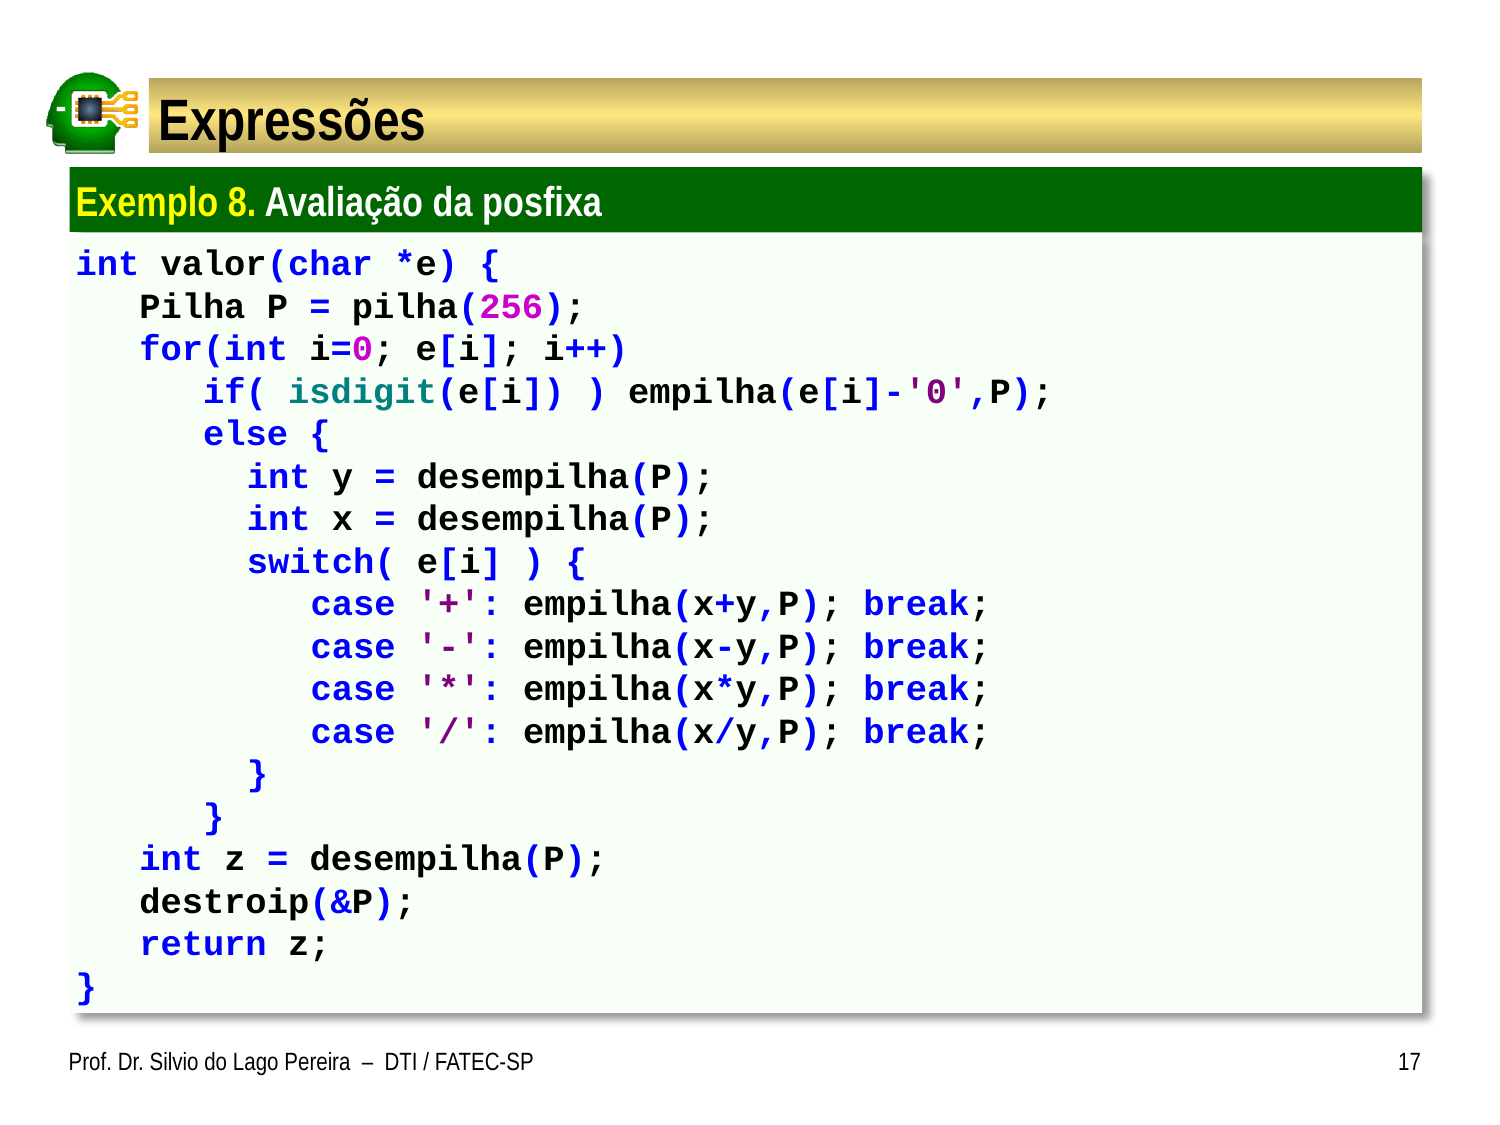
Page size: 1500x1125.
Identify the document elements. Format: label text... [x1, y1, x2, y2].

picture [45, 66, 140, 161]
footer Prof. Dr. Silvio do Lago Pereira – DTI / FATEC-SP [68, 1037, 560, 1101]
text_box Exemplo 8. Avaliação da posfixa [69, 167, 1423, 232]
slide_number 17 [1361, 1037, 1422, 1101]
title Expressões [149, 81, 1420, 153]
text_box int valor(char *e) { Pilha P = pilha(256); for(int i=0; e[i]; i++) if( isdigit(e[i]) ) empilha(e[i]-'0',P); else { int y = desempilha(P); int x = desempilha(P); switch( e[i] ) { case '+': empilha(x+y,P); break; case '-': empilha(x-y,P); break; case '*': empilha(x*y,P); break; case '/': empilha(x/y,P); break; } } int z = desempilha(P); destroip(&P); return z; } [69, 232, 1423, 1013]
